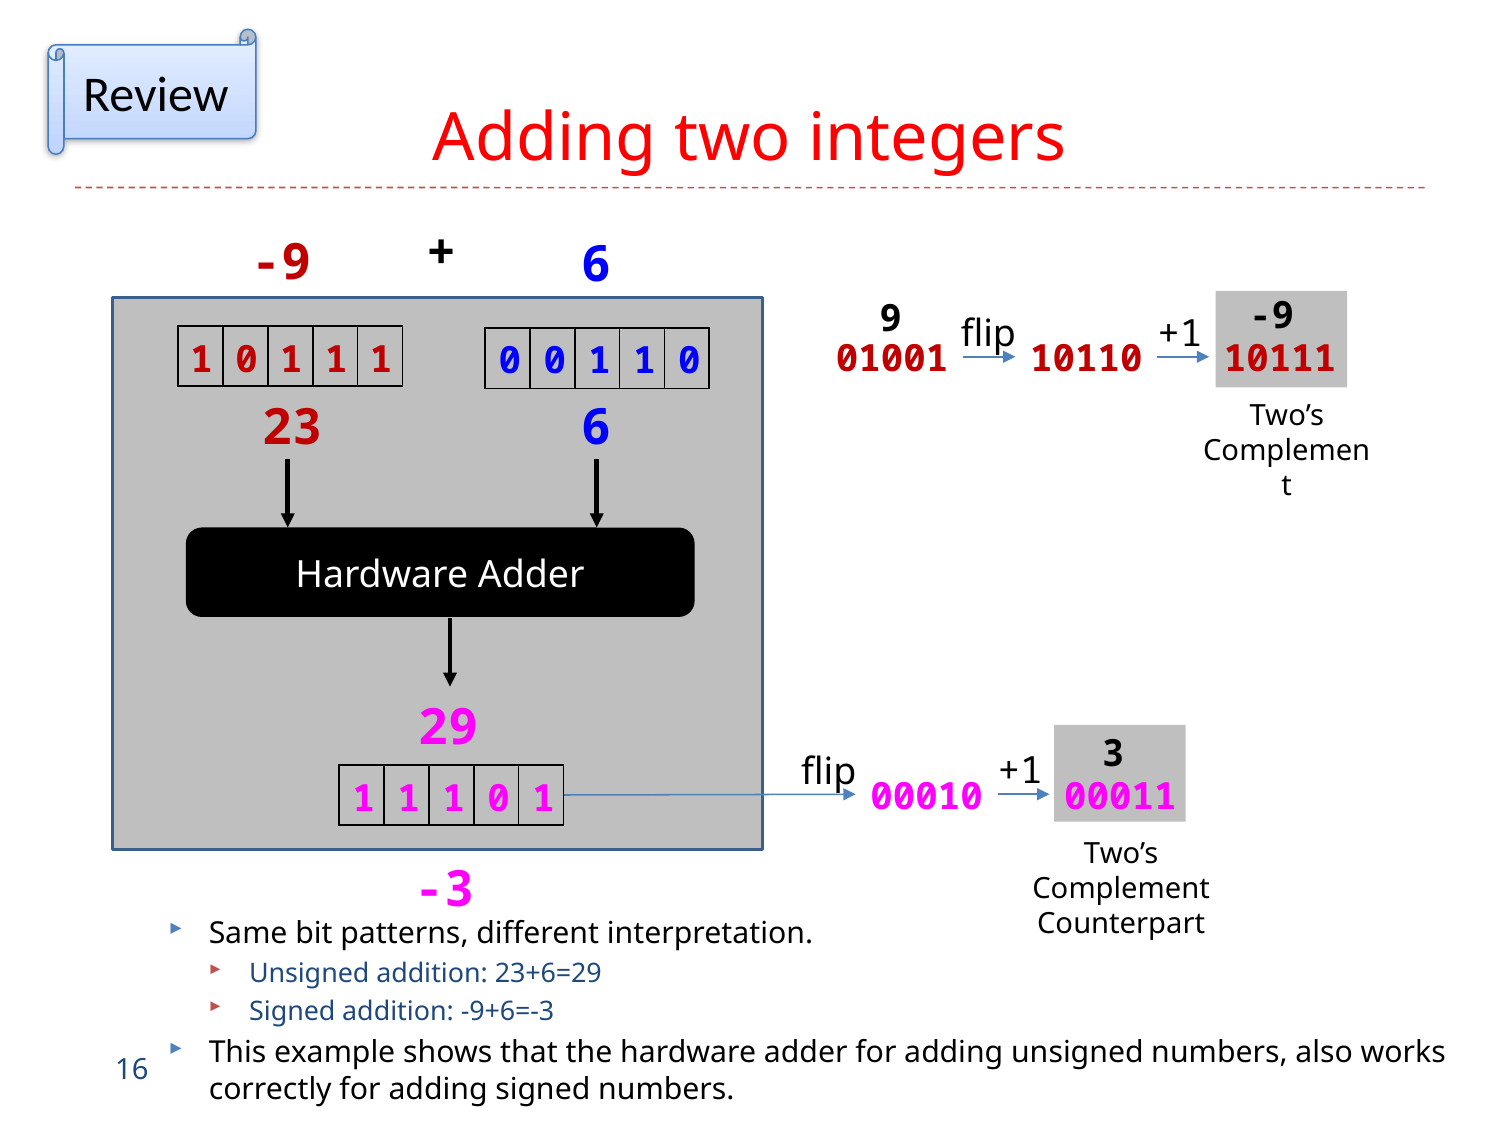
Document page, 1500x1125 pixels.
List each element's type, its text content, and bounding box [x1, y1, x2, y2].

text_box 6 [566, 224, 627, 299]
table_header [620, 329, 664, 388]
text_box + [411, 212, 472, 288]
text_box Two’s Complement Counterpart [987, 826, 1255, 905]
text_box [111, 296, 764, 851]
table_header [430, 766, 473, 824]
table_header [576, 329, 619, 388]
table_header [358, 327, 402, 385]
text_box -9 [236, 221, 327, 297]
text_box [287, 458, 597, 687]
text_box -3 [399, 849, 490, 905]
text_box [563, 720, 1188, 826]
title Adding two integers [75, 24, 1425, 188]
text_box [824, 283, 1348, 388]
table_header [486, 329, 529, 388]
text_box 6 [566, 389, 627, 462]
table_header [179, 327, 222, 385]
text_box 29 [403, 699, 494, 763]
table_header [224, 327, 267, 385]
table_header [519, 766, 557, 824]
table_header [269, 327, 312, 385]
text_box 23 [248, 387, 338, 462]
table_header [665, 329, 708, 388]
text_box Two’s Complement [1185, 389, 1388, 509]
table_header [340, 766, 383, 824]
text_box Hardware Adder [601, 527, 695, 617]
list Same bit patterns, different interpretation. Unsigned addition: 23+6=29 Signed addition: -9+6=-3 This example shows that the hardware adder for adding unsigned numbers, also works correctly for adding signed numbers. [153, 905, 1500, 1114]
slide_number 16 [100, 1042, 153, 1103]
table_header [314, 327, 357, 385]
text_box Hardware Adder [185, 527, 281, 617]
text_box Review [48, 29, 256, 155]
table_header [475, 766, 518, 824]
table_header [385, 766, 428, 824]
table_header [531, 329, 574, 388]
